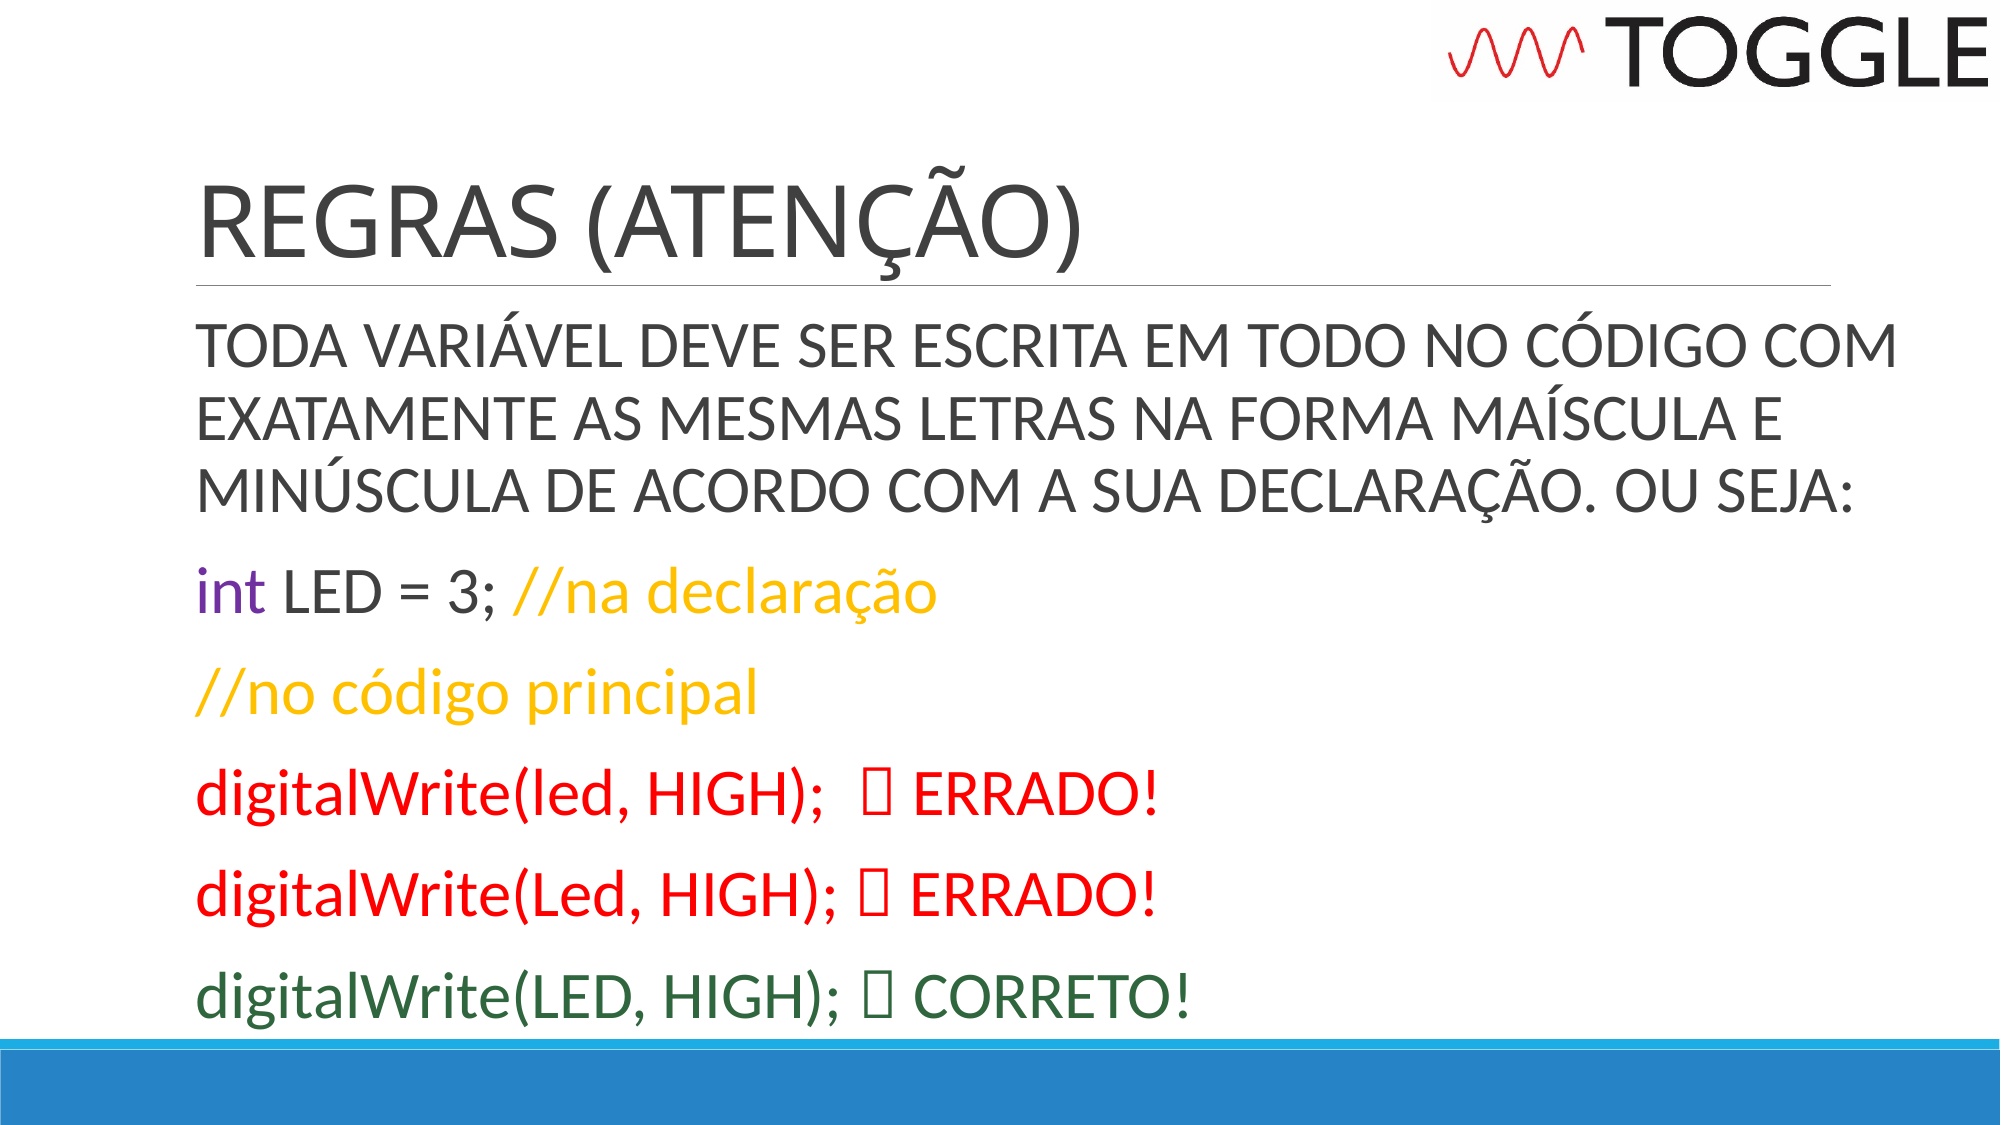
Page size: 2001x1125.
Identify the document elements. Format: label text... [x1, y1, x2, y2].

picture [1431, 0, 2000, 102]
title REGRAS (ATENÇÃO) [180, 47, 1830, 285]
list TODA VARIÁVEL DEVE SER ESCRITA EM TODO NO CÓDIGO COM EXATAMENTE AS MESMAS LETRAS NA FORMA MAÍSCULA E MINÚSCULA DE ACORDO COM A SUA DECLARAÇÃO. OU SEJA: int LED = 3; //na declaração //no código principal digitalWrite(led, HIGH);  ERRADO! digitalWrite(Led, HIGH);  ERRADO! digitalWrite(LED, HIGH);  CORRETO! [180, 302, 1963, 1053]
